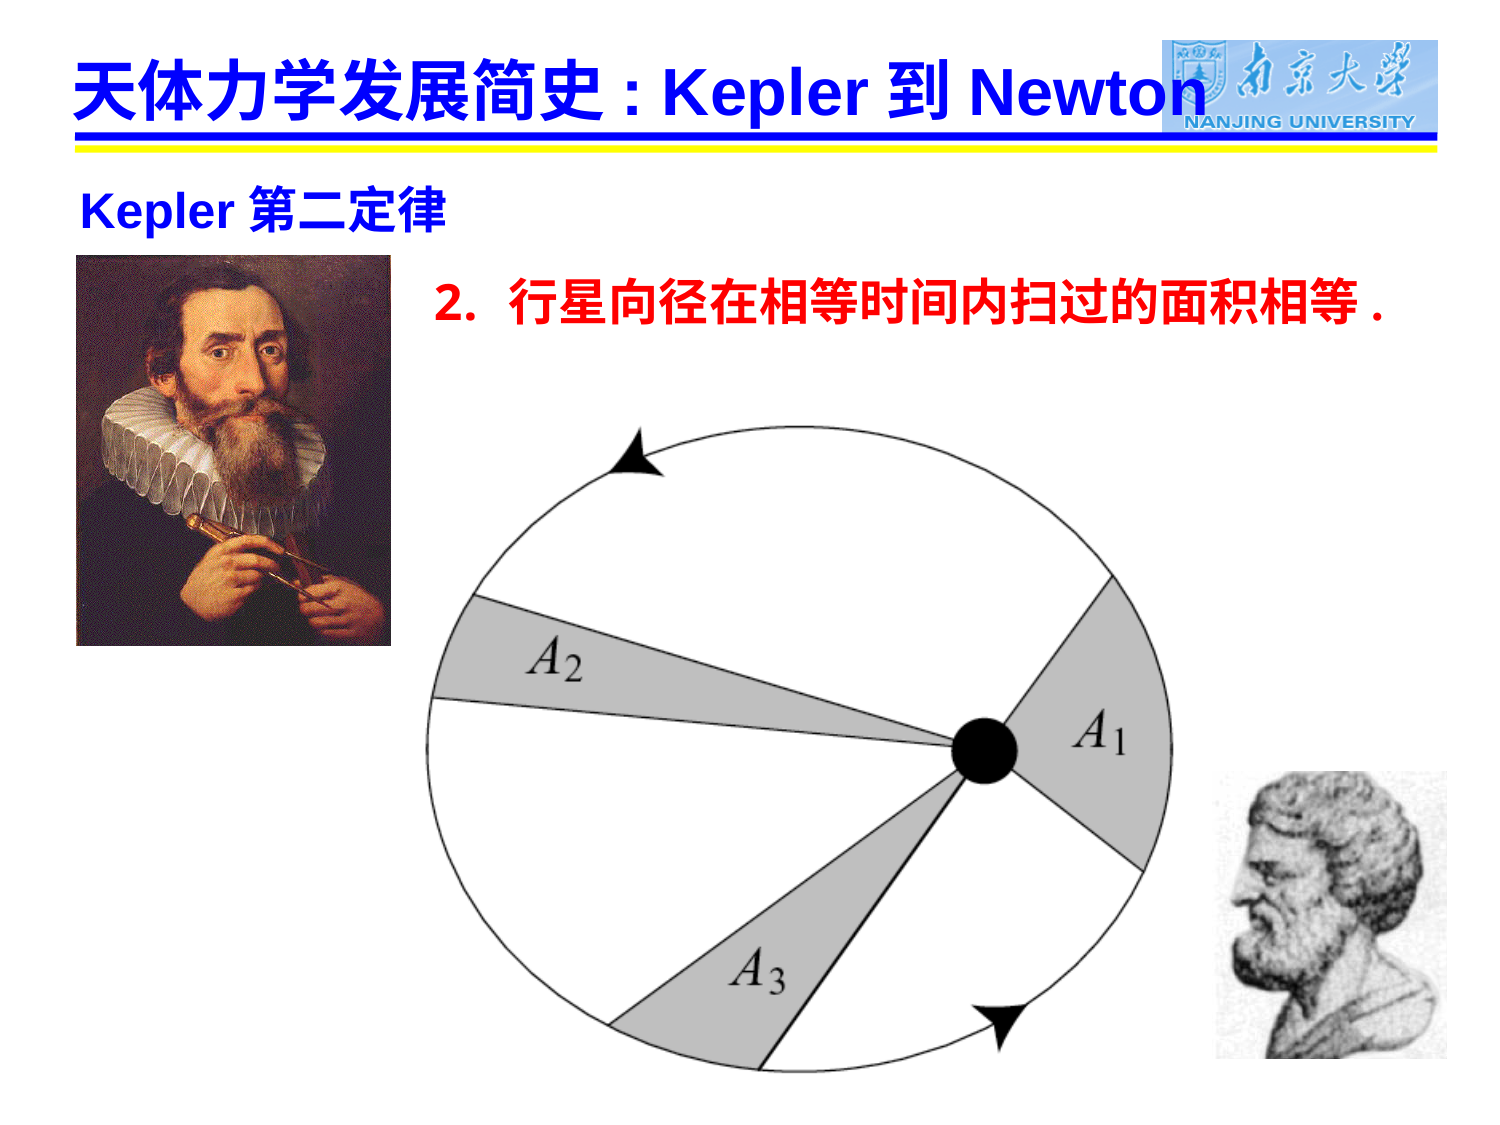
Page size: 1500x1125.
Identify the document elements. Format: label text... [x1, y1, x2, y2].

picture [1211, 770, 1448, 1059]
text_box 行星向径在相等时间内扫过的面积相等. [419, 262, 1459, 338]
picture [1231, 40, 1438, 132]
title Kepler第二定律 [64, 160, 491, 256]
picture [76, 255, 1200, 1095]
text_box 天体力学发展简史: Kepler到Newton [56, 30, 1231, 147]
